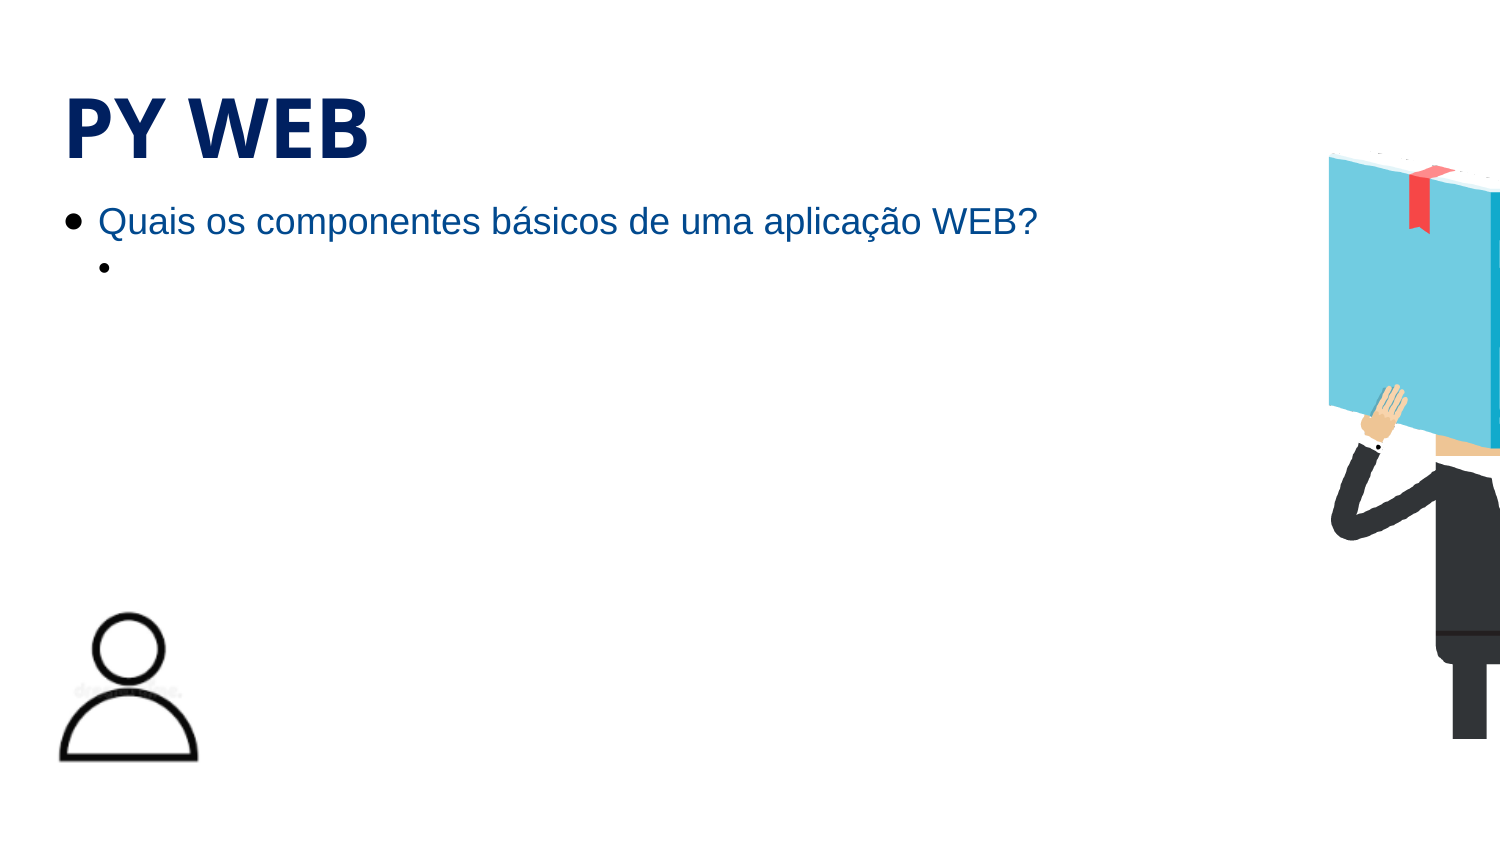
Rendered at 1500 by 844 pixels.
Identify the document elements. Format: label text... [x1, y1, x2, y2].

picture [50, 590, 207, 780]
picture [1328, 147, 1500, 739]
text_box Quais os componentes básicos de uma aplicação WEB? [47, 182, 1310, 508]
text_box PY WEB [47, 30, 1275, 179]
